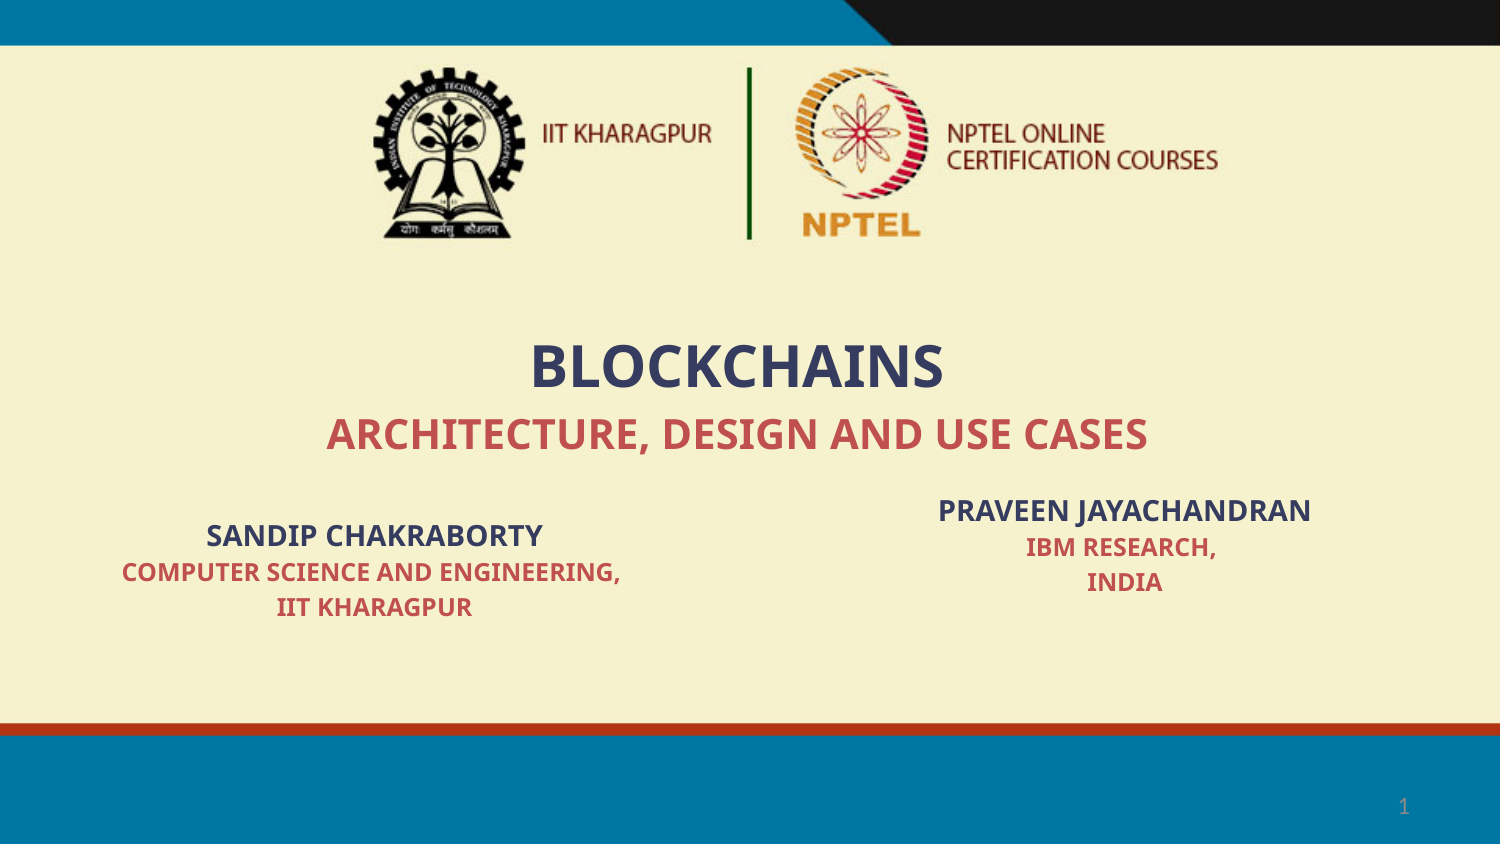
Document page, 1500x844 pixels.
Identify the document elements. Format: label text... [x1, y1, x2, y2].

text_box PRAVEEN JAYACHANDRAN IBM RESEARCH, INDIA [824, 484, 1425, 660]
text_box SANDIP CHAKRABORTY COMPUTER SCIENCE AND ENGINEERING, IIT KHARAGPUR [74, 509, 675, 685]
picture [0, 0, 1500, 735]
slide_number 1 [1074, 782, 1425, 827]
text_box BLOCKCHAINS ARCHITECTURE, DESIGN AND USE CASES [212, 321, 1263, 468]
